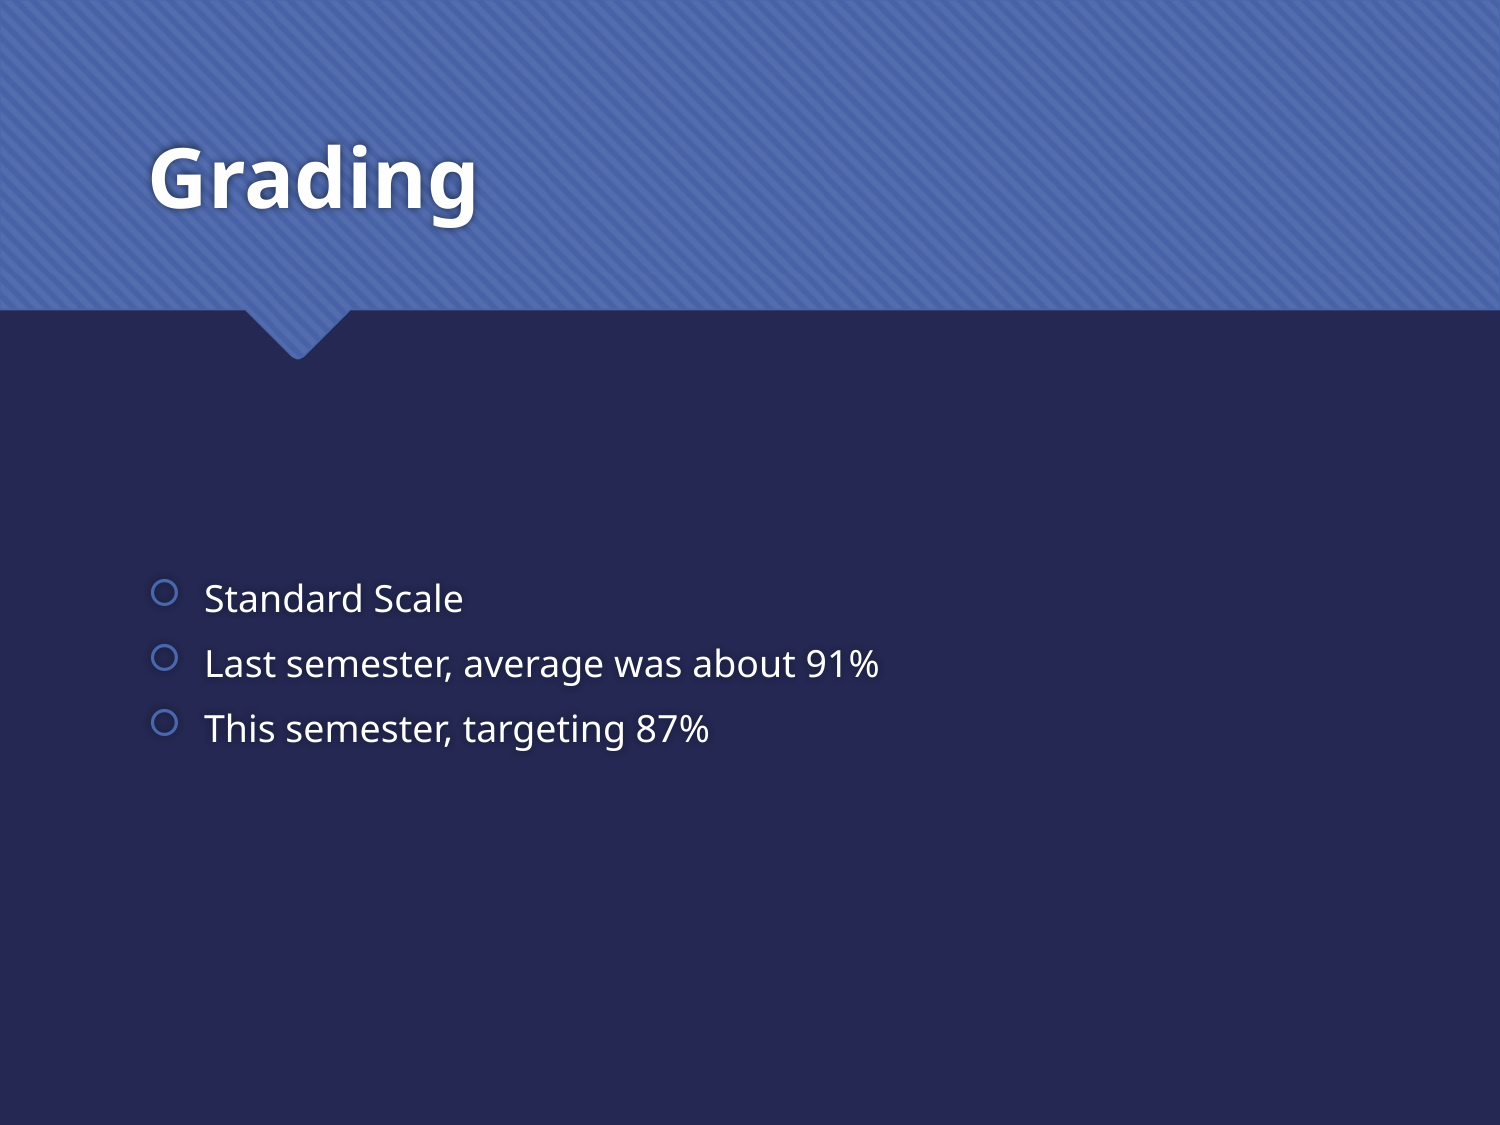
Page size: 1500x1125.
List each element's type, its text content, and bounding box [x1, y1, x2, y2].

title Grading [132, 73, 1368, 233]
list Standard Scale Last semester, average was about 91% This semester, targeting 87% [132, 364, 1368, 962]
